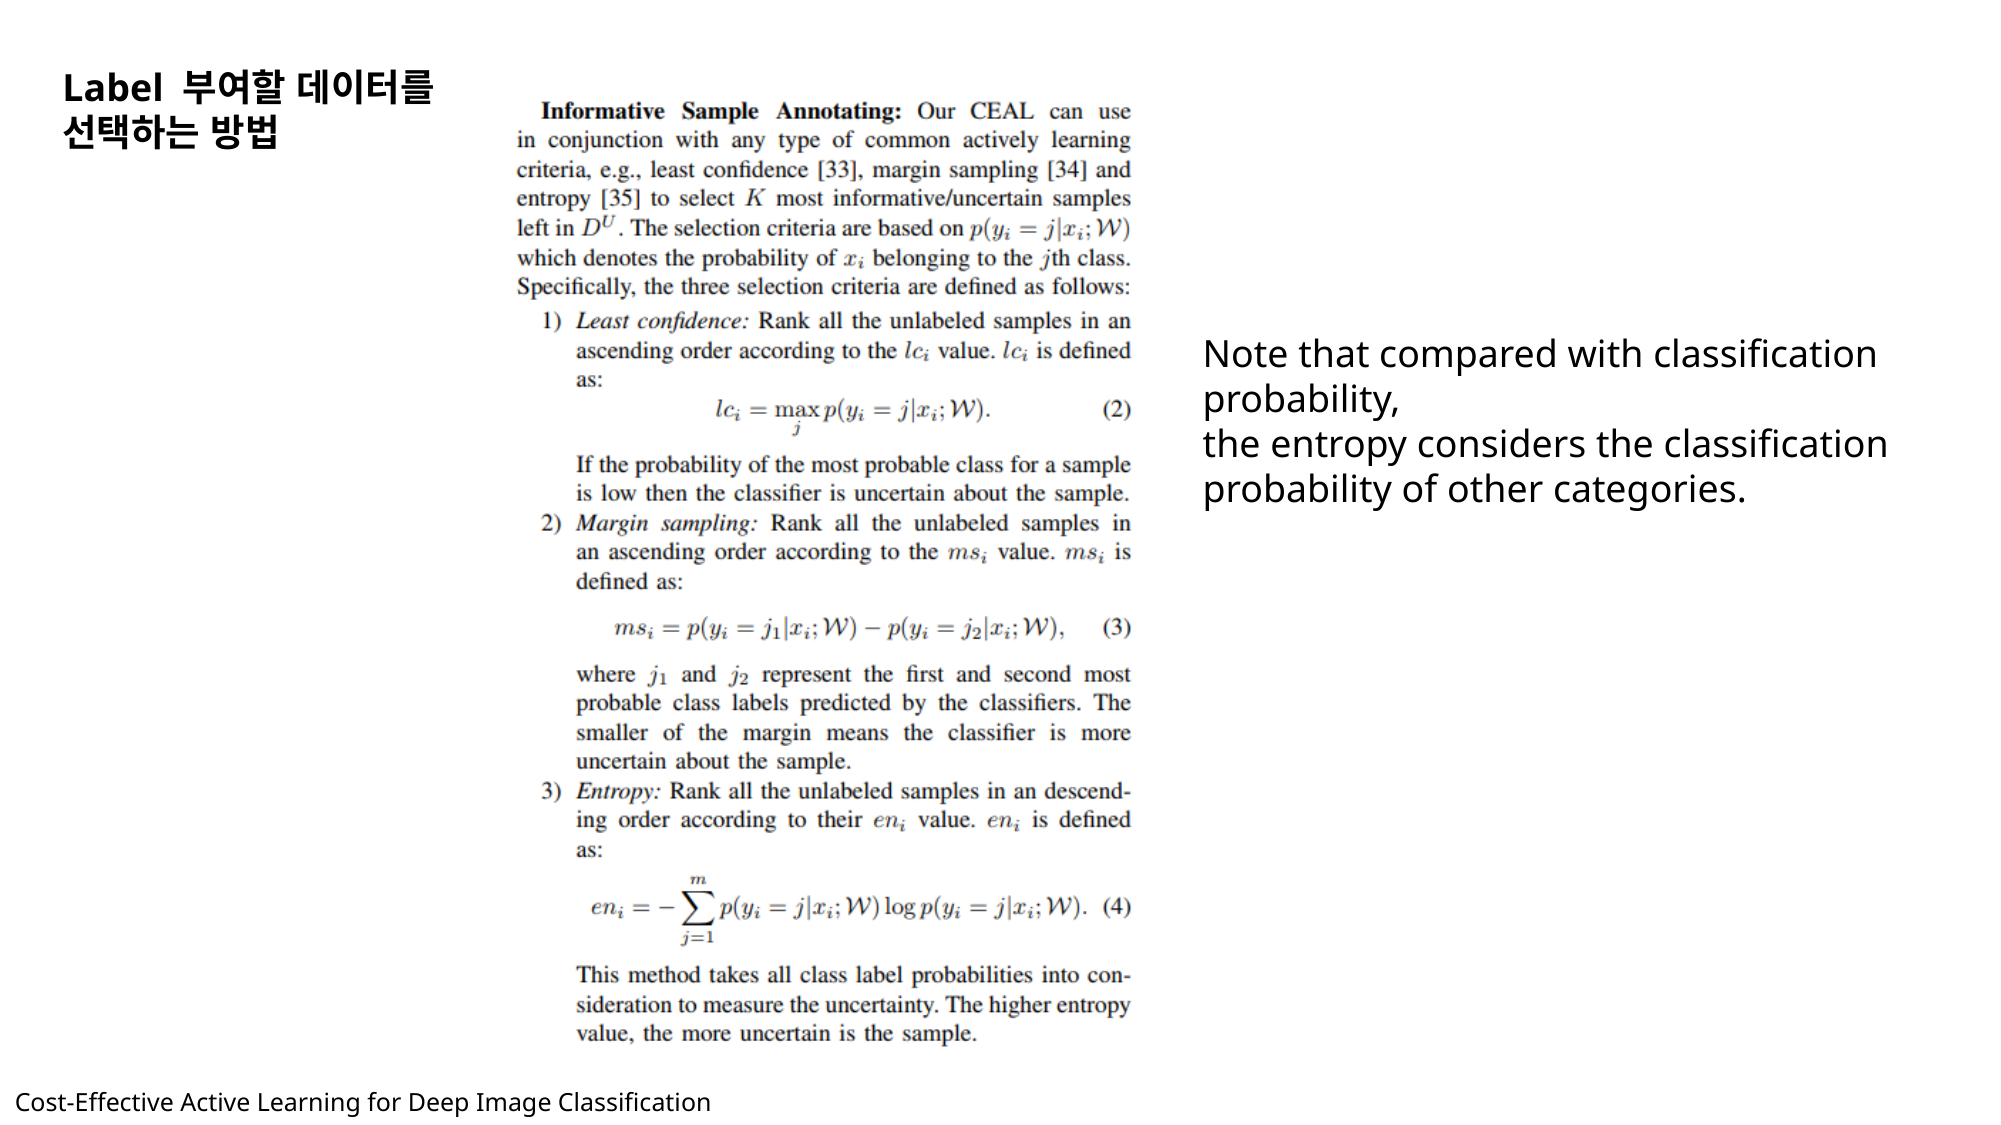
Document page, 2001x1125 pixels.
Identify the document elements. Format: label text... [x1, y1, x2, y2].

text_box Note that compared with classification probability, the entropy considers the classification probability of other categories. [1187, 322, 2000, 518]
text_box Cost-Effective Active Learning for Deep Image Classification [0, 1079, 1000, 1125]
picture [499, 79, 1149, 1051]
text_box Label 부여할 데이터를 선택하는 방법 [47, 56, 505, 162]
